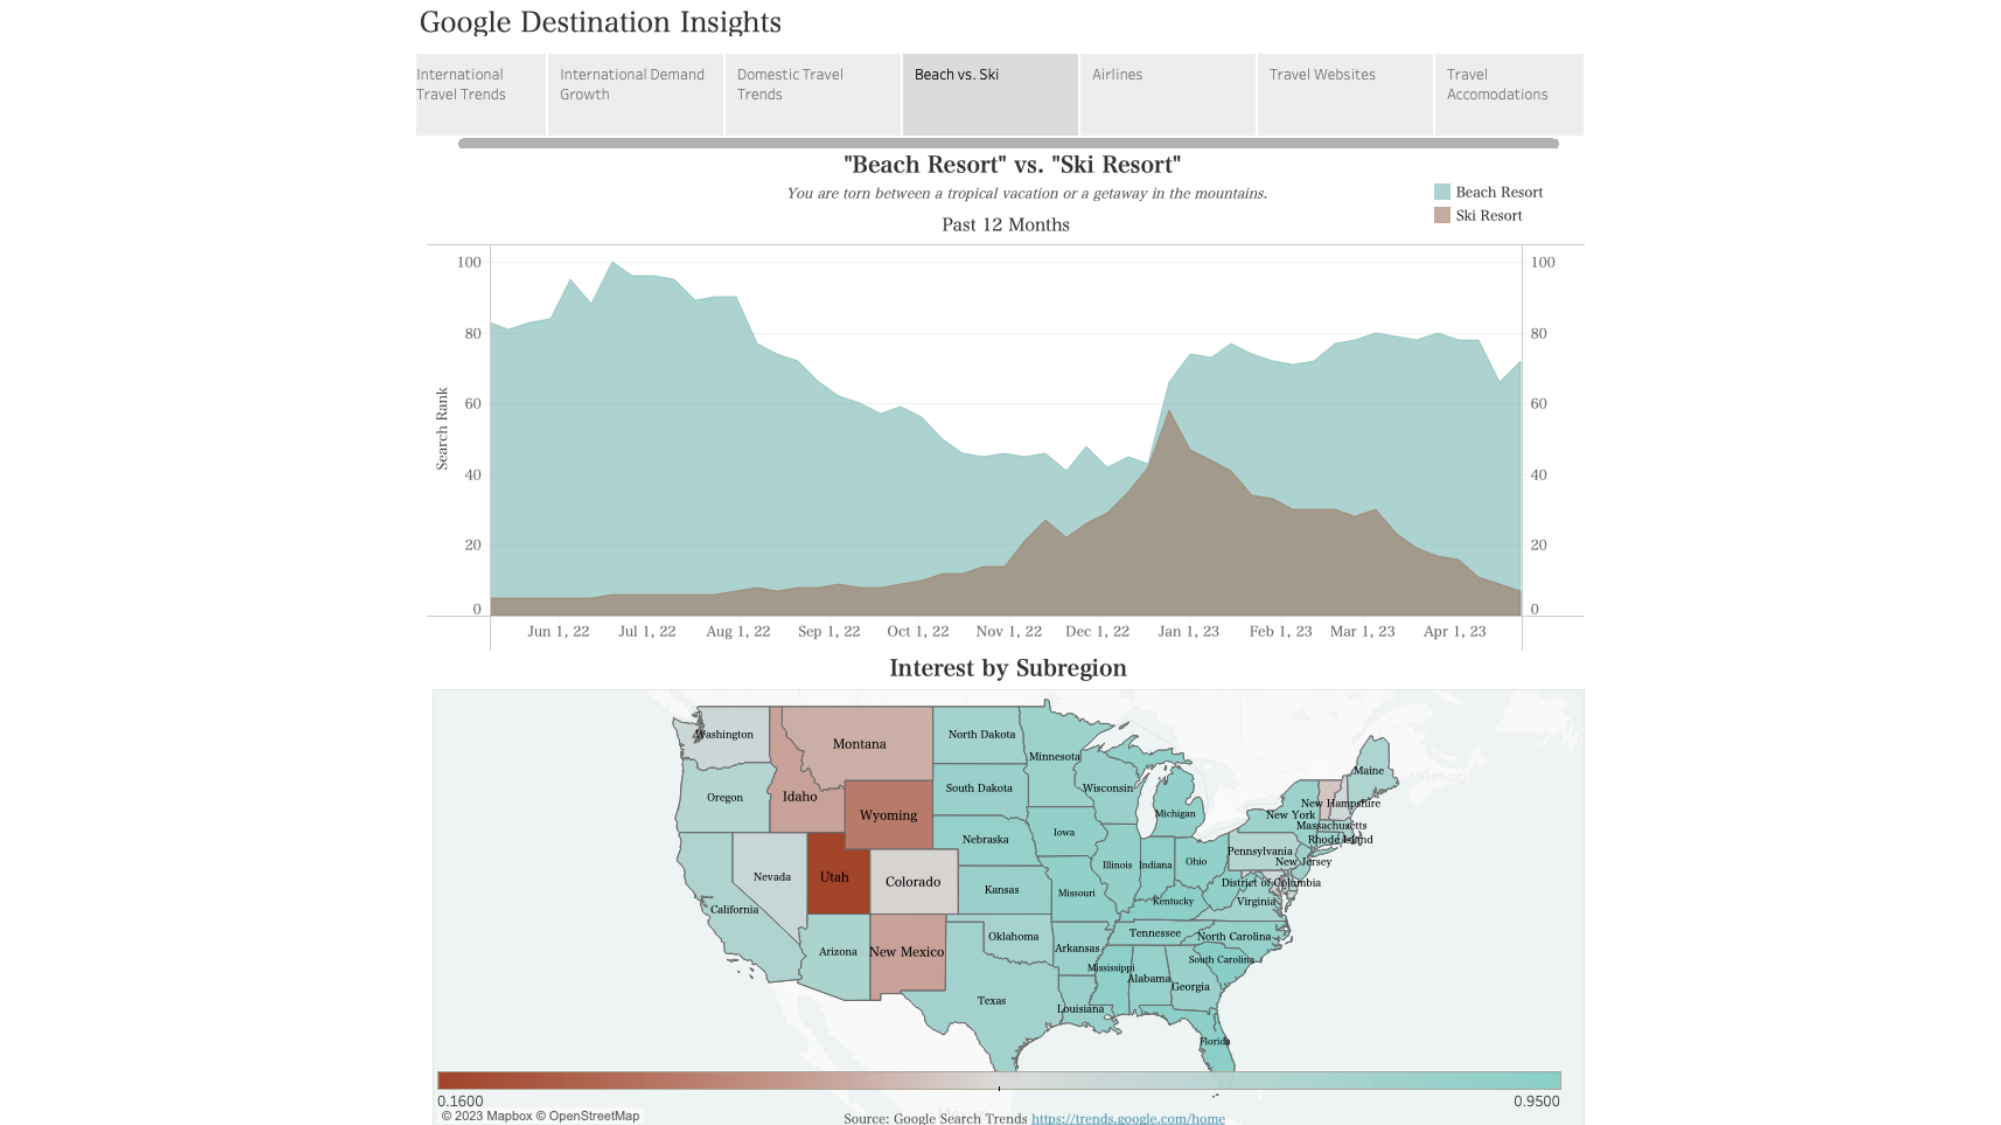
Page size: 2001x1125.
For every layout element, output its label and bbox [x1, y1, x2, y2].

picture [407, 0, 1593, 1125]
